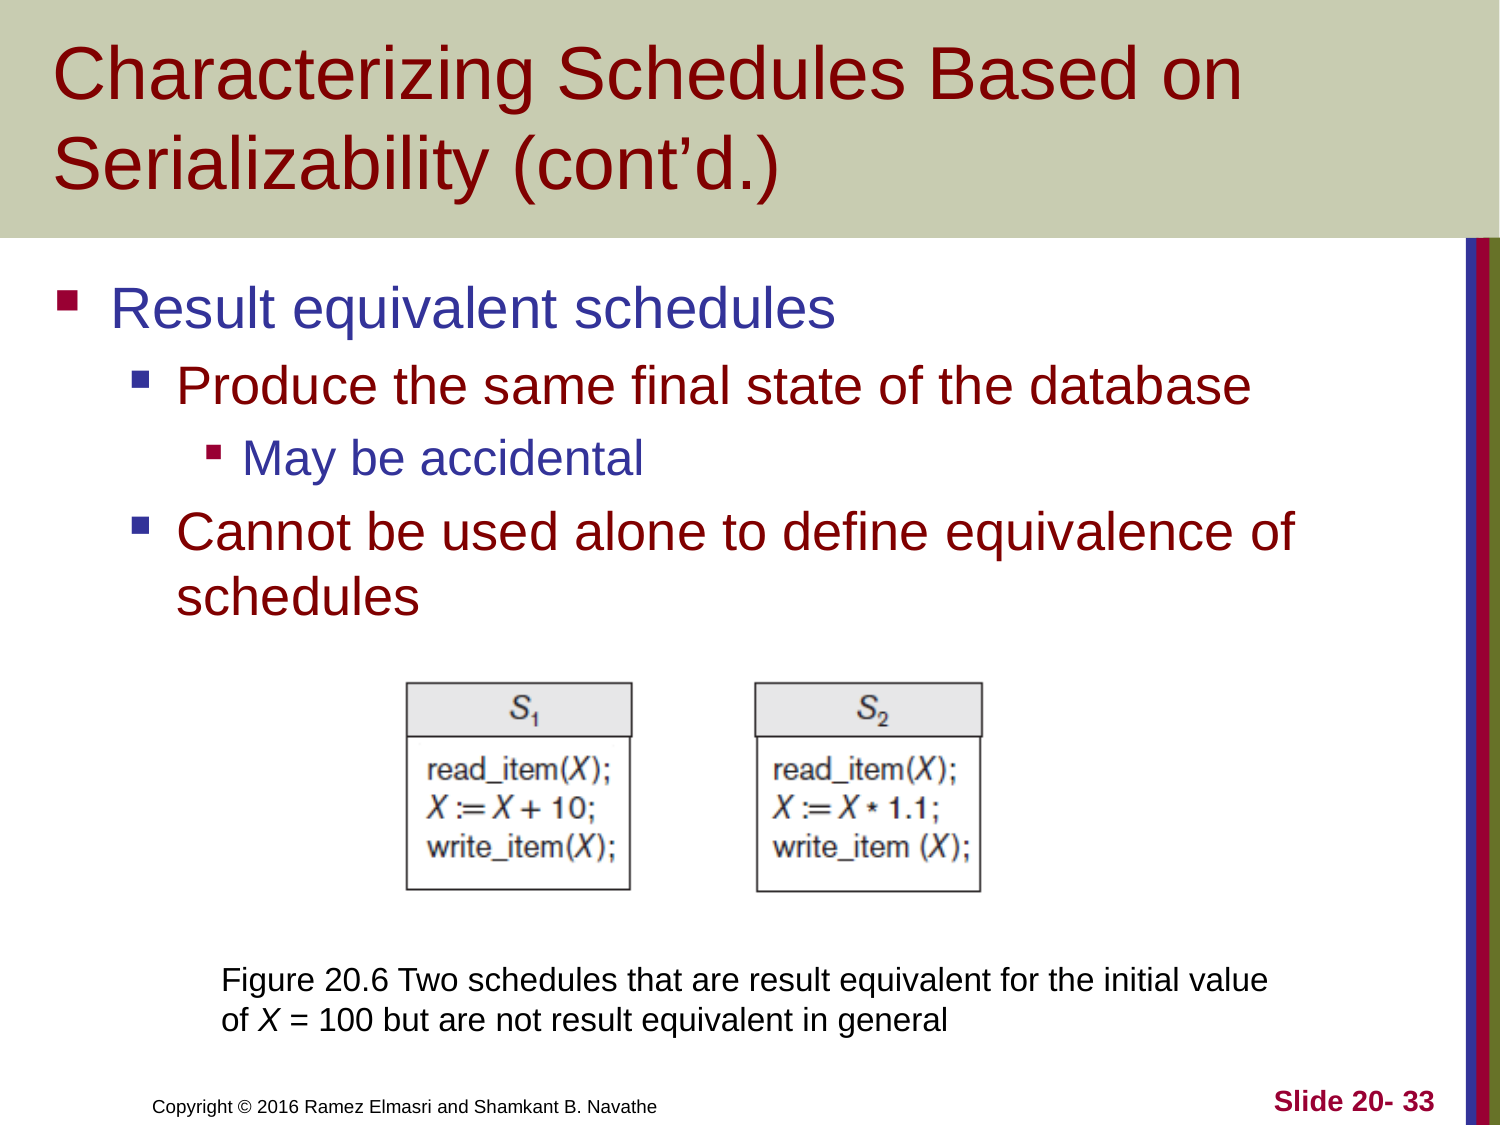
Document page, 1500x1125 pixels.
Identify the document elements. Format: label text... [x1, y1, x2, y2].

slide_number Slide 20- 33 [1137, 1049, 1451, 1125]
title Characterizing Schedules Based on Serializability (cont’d.) [37, 49, 1317, 213]
text_box Figure 20.6 Two schedules that are result equivalent for the initial value of X = 100 but are not result equivalent in general [206, 950, 1294, 1045]
list Result equivalent schedules Produce the same final state of the database May be accidental Cannot be used alone to define equivalence of schedules [39, 262, 1400, 1013]
picture [374, 665, 1011, 914]
